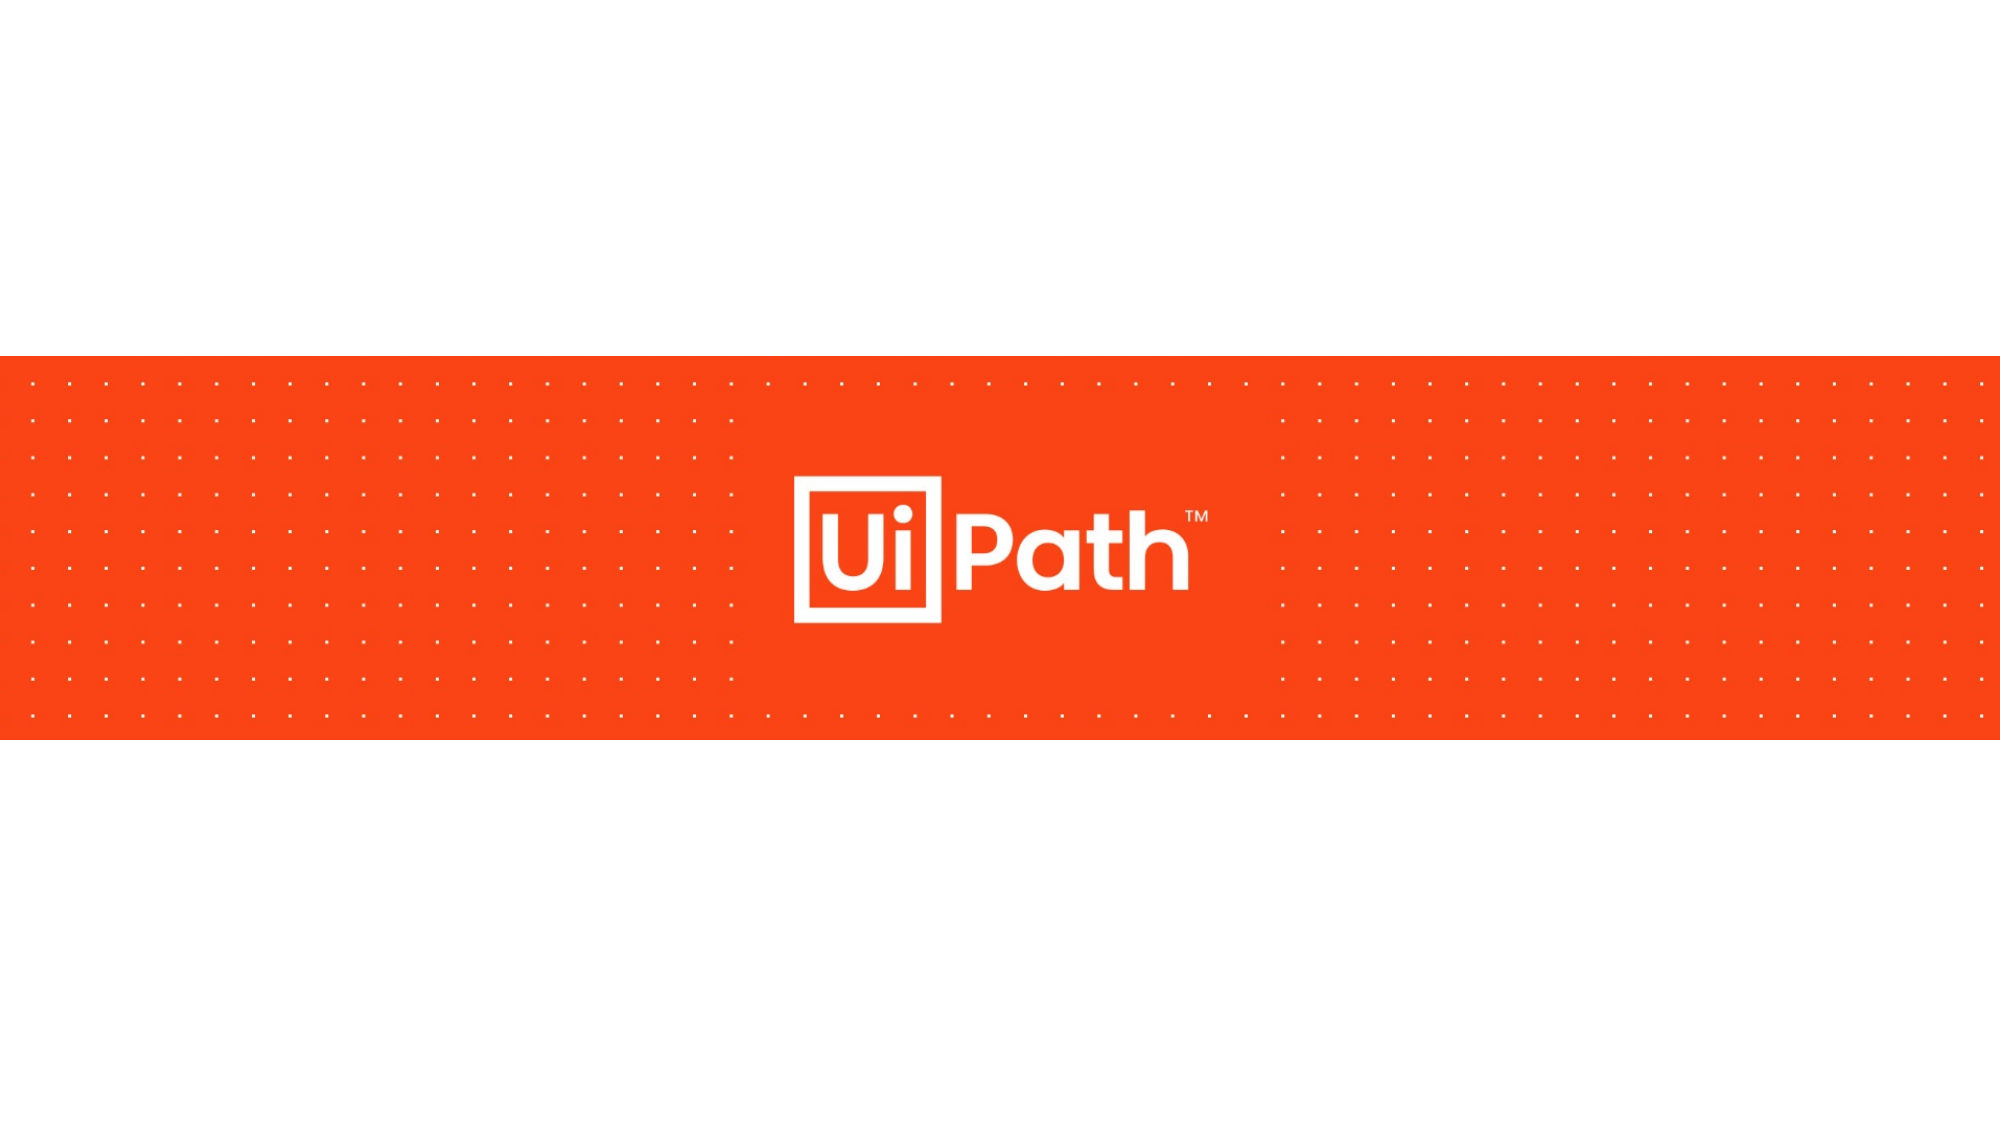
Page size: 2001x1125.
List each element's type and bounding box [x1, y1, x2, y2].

picture [0, 356, 2000, 740]
